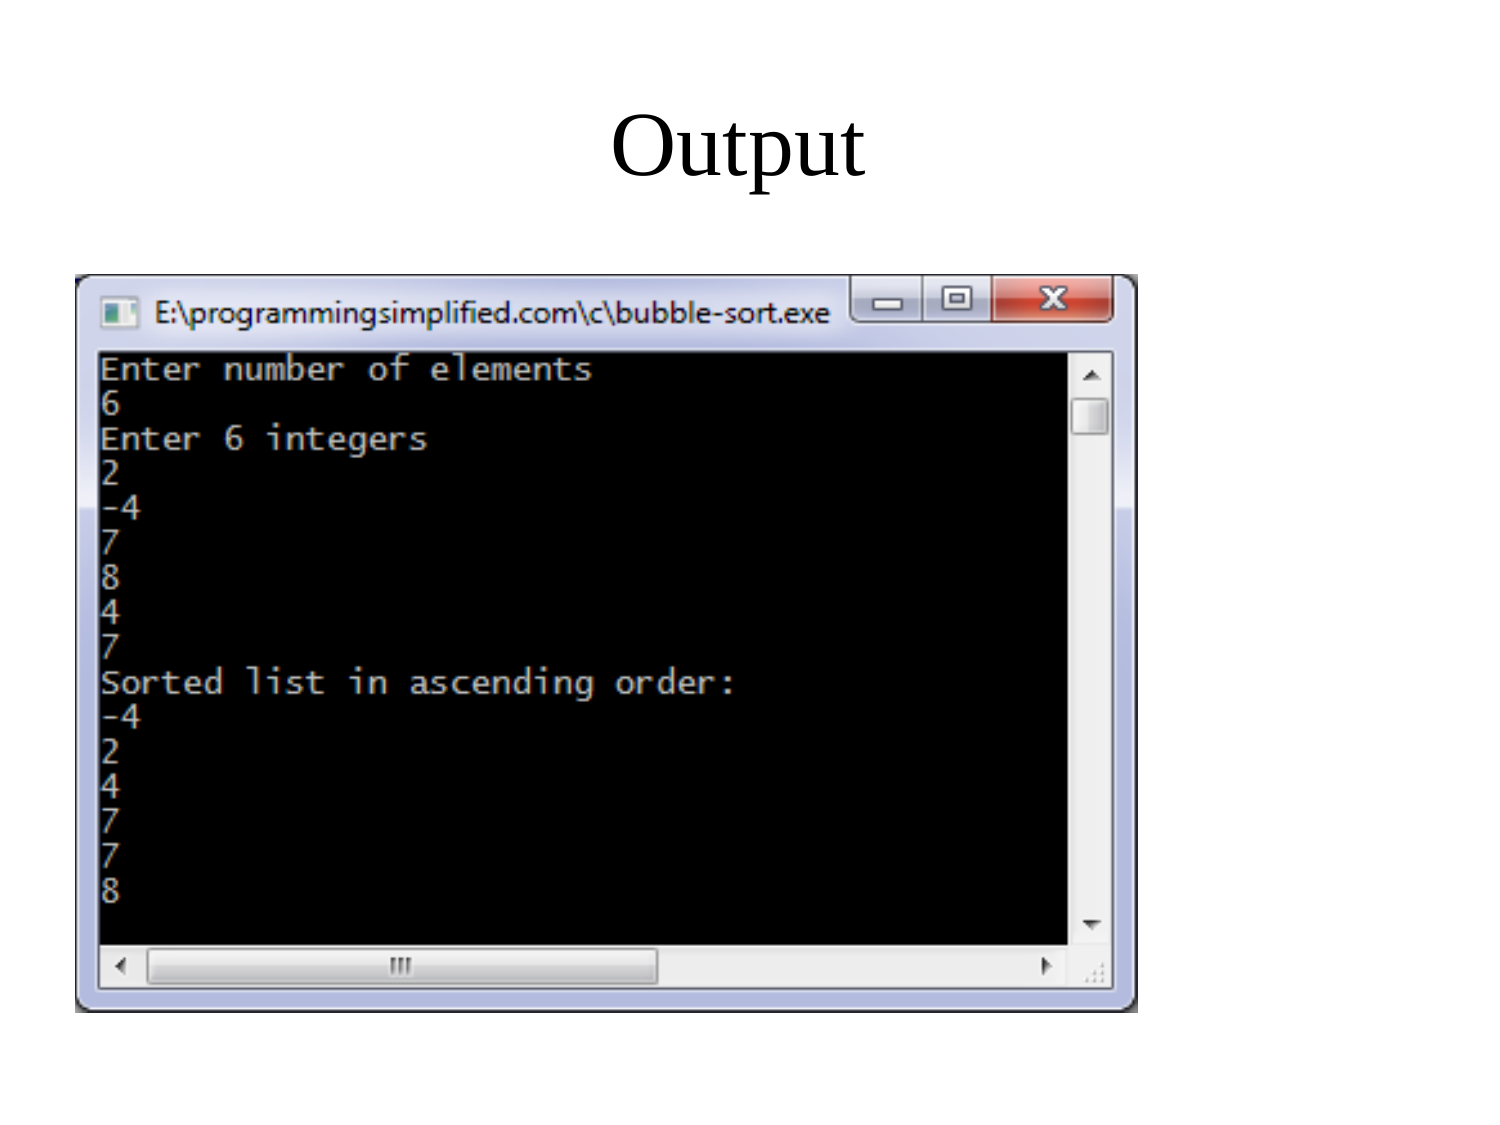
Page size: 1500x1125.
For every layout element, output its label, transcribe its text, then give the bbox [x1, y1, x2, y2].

picture [74, 274, 1138, 1013]
title Output [75, 45, 1425, 233]
